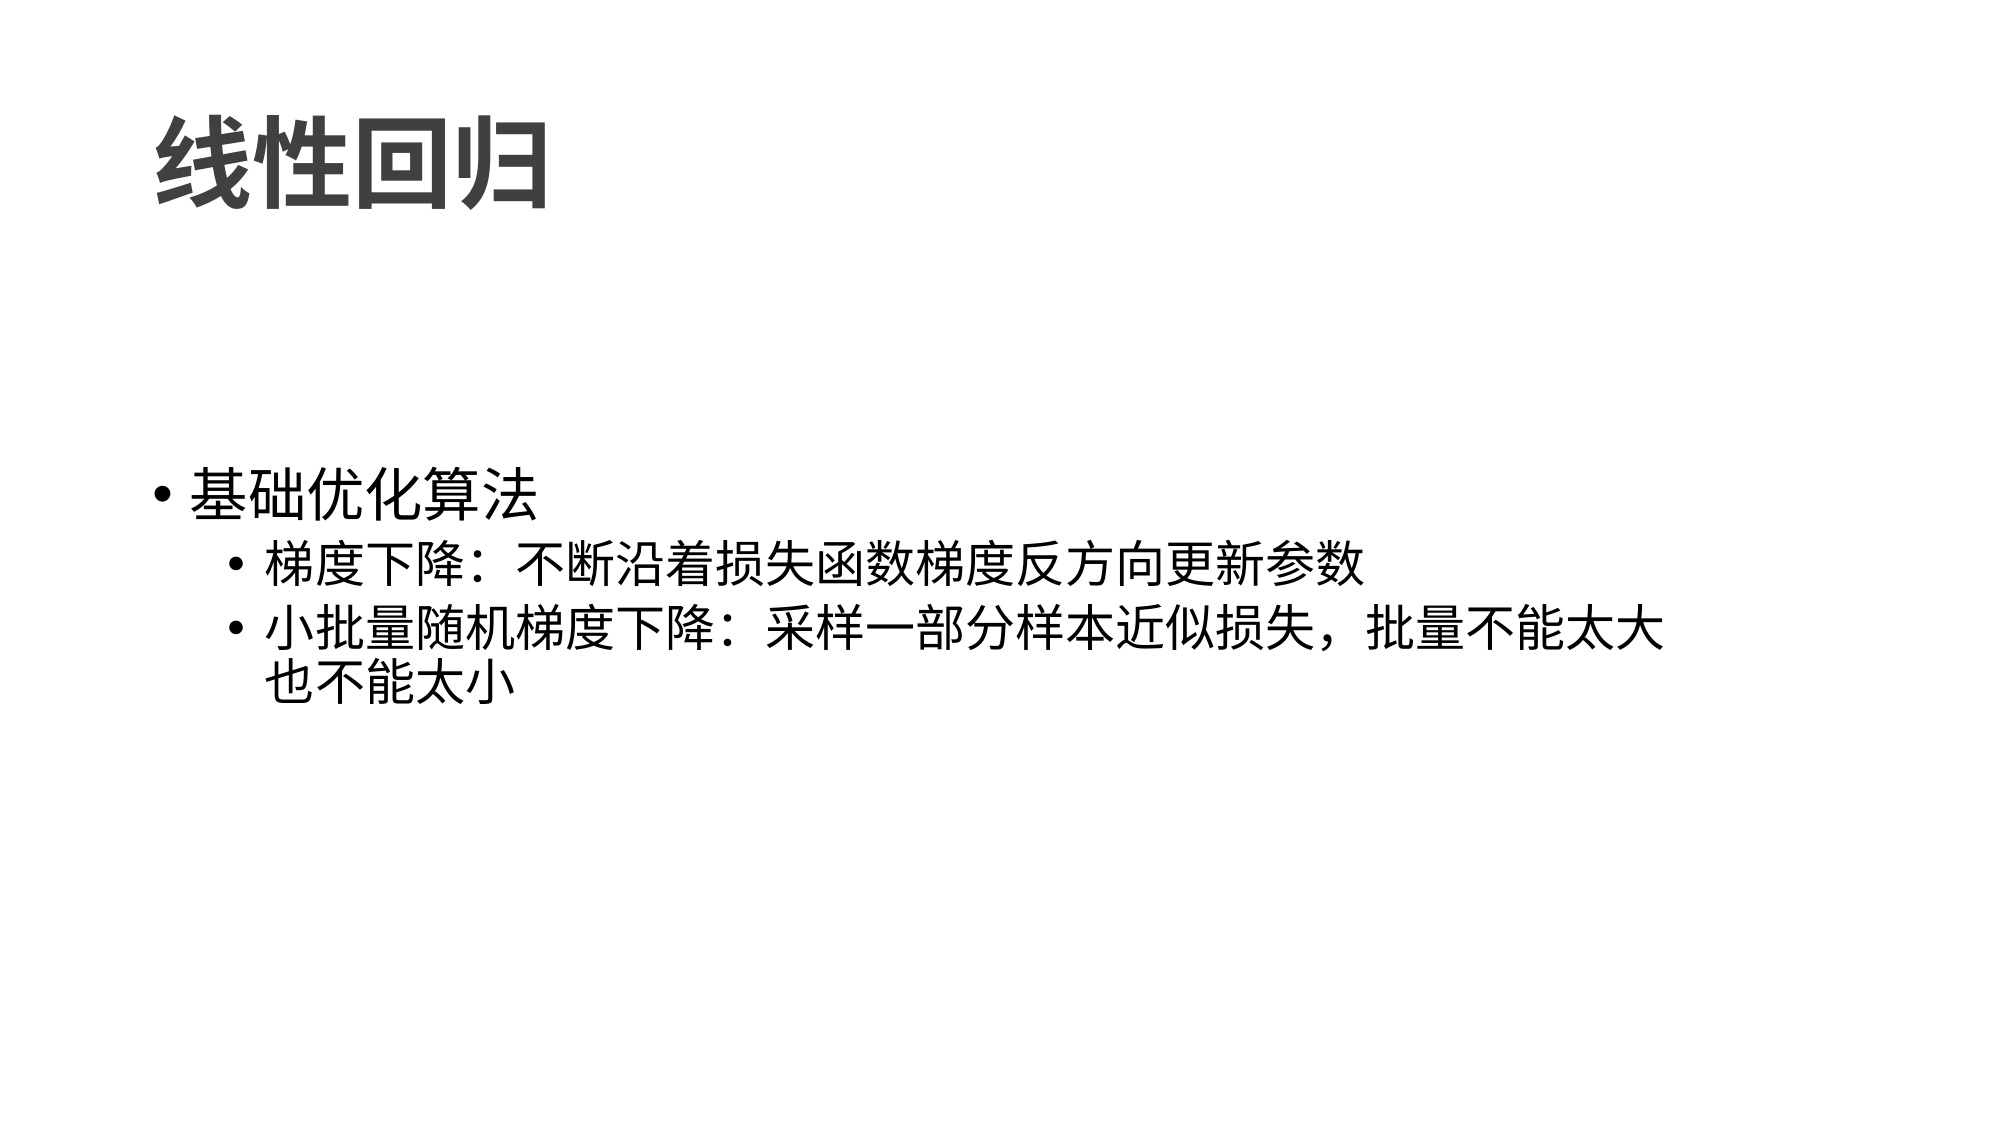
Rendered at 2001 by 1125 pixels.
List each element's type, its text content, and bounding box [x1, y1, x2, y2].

title 线性回归 [137, 59, 1863, 278]
list 基础优化算法 梯度下降：不断沿着损失函数梯度反方向更新参数 小批量随机梯度下降：采样一部分样本近似损失，批量不能太大也不能太小 [137, 458, 1729, 961]
